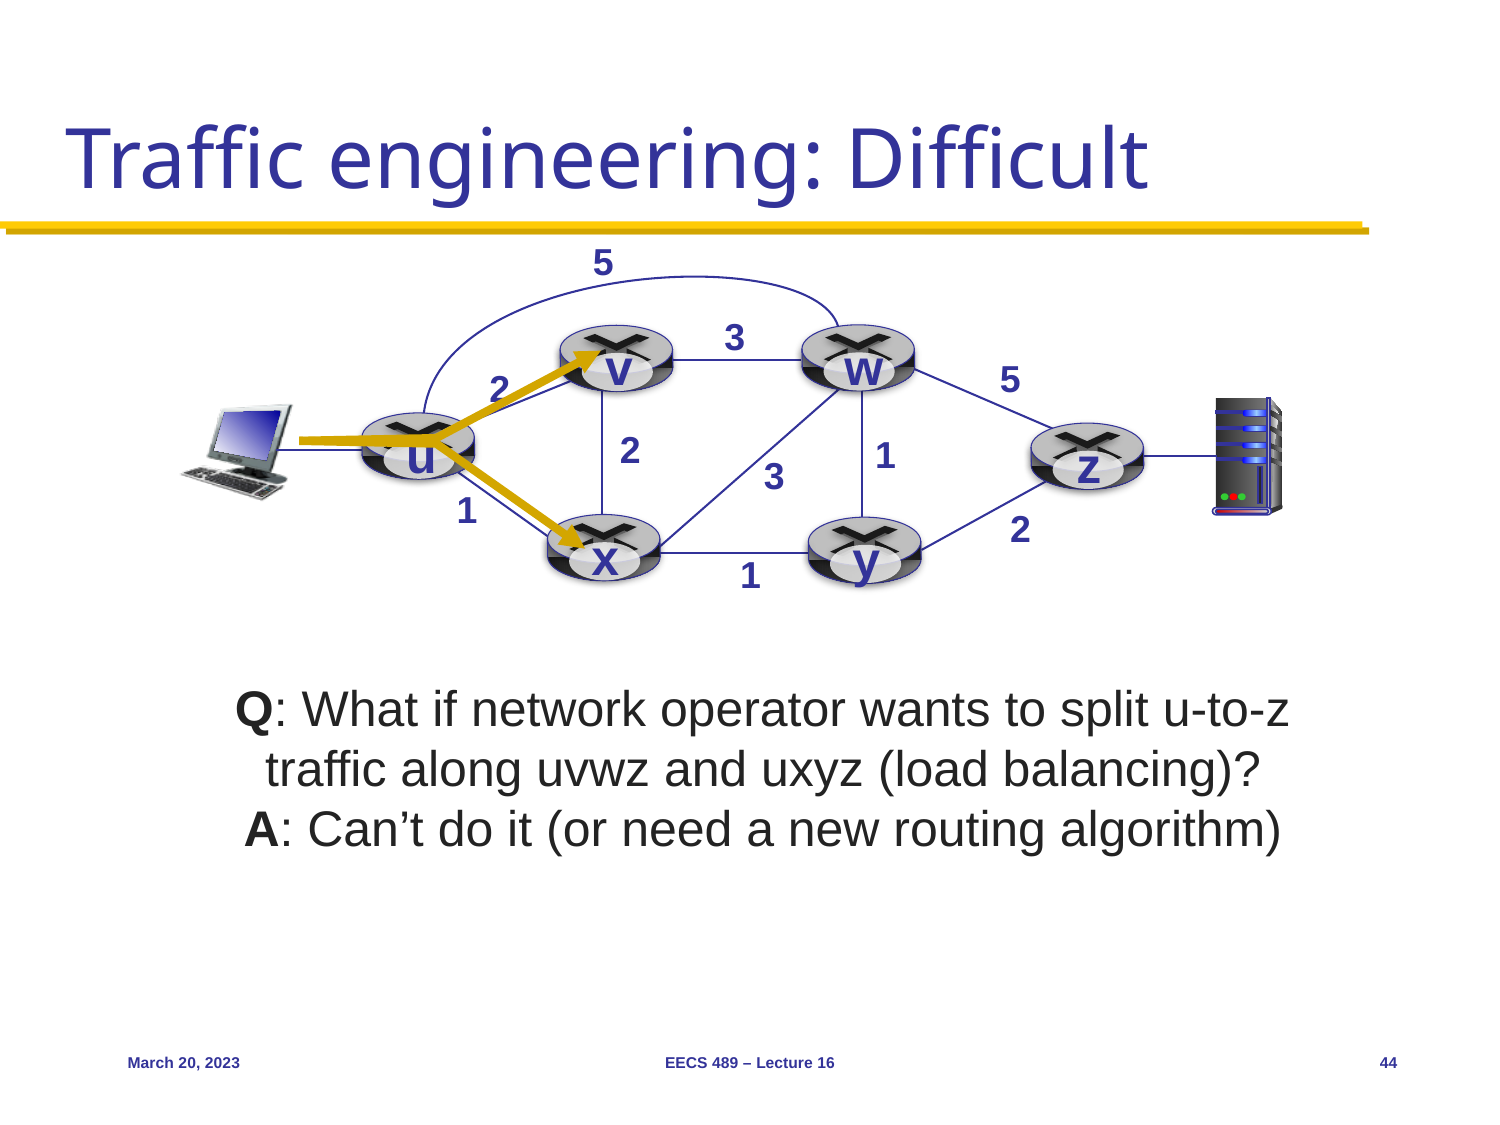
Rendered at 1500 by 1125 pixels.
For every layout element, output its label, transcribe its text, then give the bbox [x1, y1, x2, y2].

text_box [298, 350, 602, 550]
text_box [154, 230, 1283, 609]
footer EECS 489 – Lecture 16 [512, 1024, 988, 1101]
slide_number 44 [1312, 1024, 1413, 1101]
text_box Q: What if network operator wants to split u-to-z traffic along uvwz and uxyz (load balancing)? A: Can’t do it (or need a new routing algorithm) [154, 669, 1372, 864]
title Traffic engineering: Difficult [49, 24, 1451, 213]
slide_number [112, 1024, 426, 1101]
